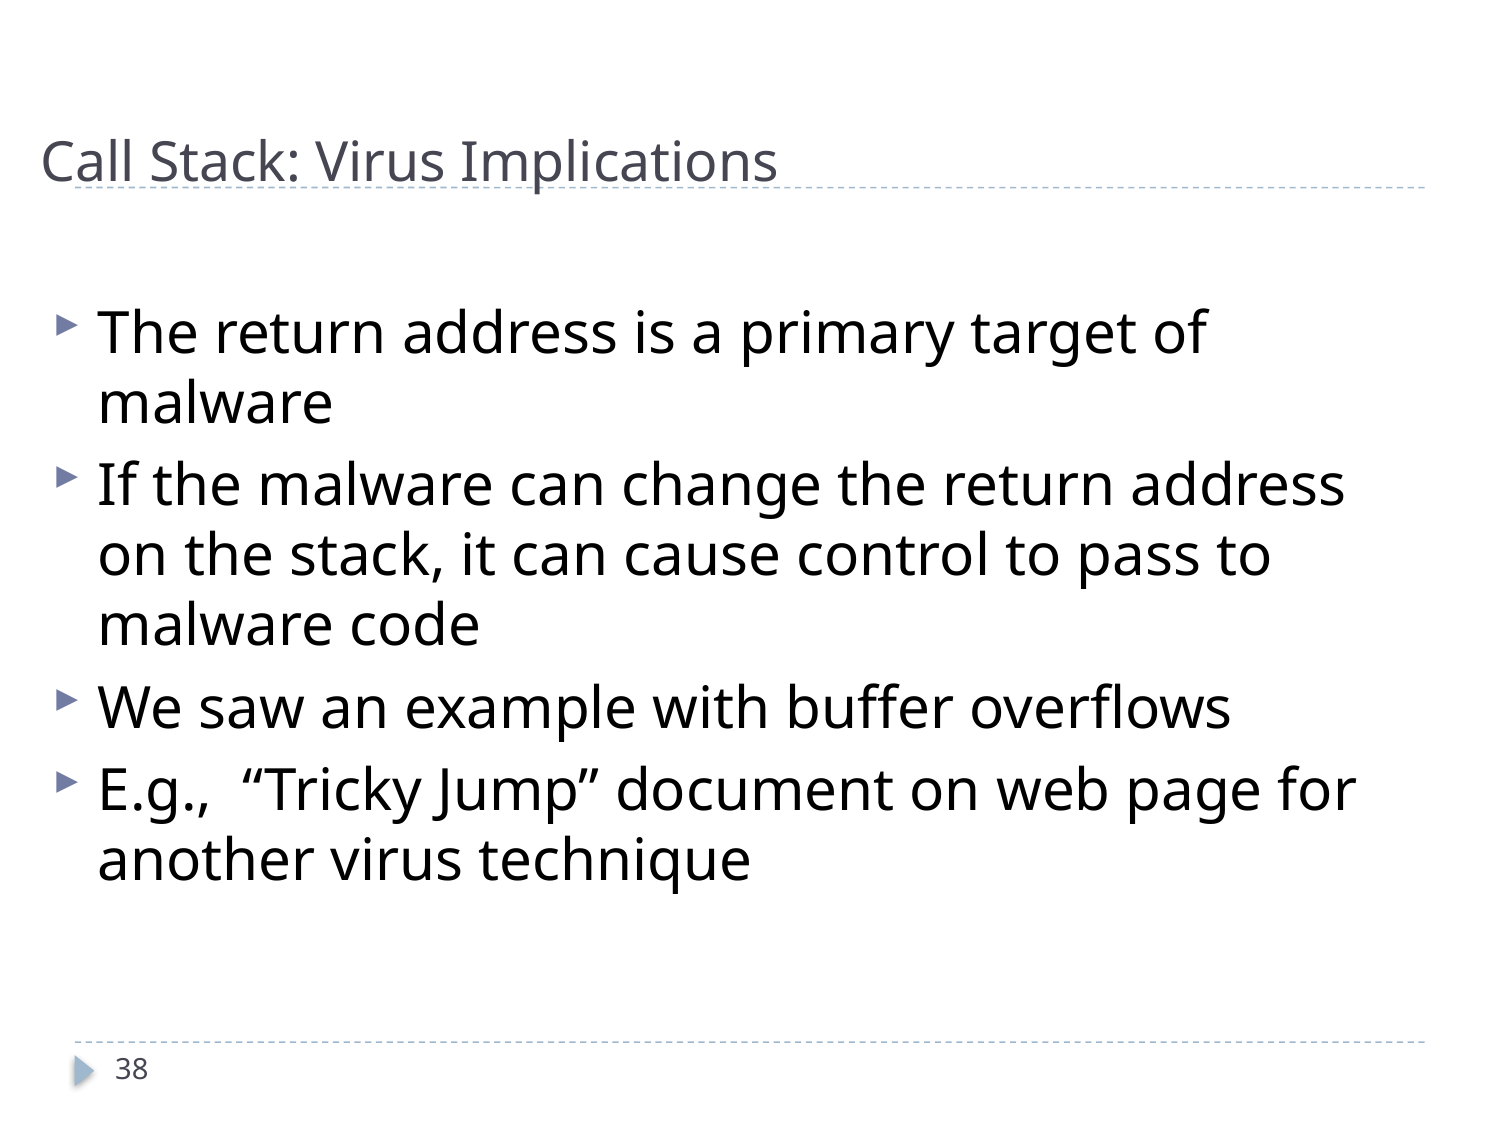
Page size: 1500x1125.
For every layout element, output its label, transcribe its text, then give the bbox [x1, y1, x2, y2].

title Call Stack: Virus Implications [25, 118, 1455, 201]
slide_number 38 [100, 1042, 426, 1103]
list The return address is a primary target of malware If the malware can change the return address on the stack, it can cause control to pass to malware code We saw an example with buffer overflows E.g., “Tricky Jump” document on web page for another virus technique [37, 287, 1375, 1000]
